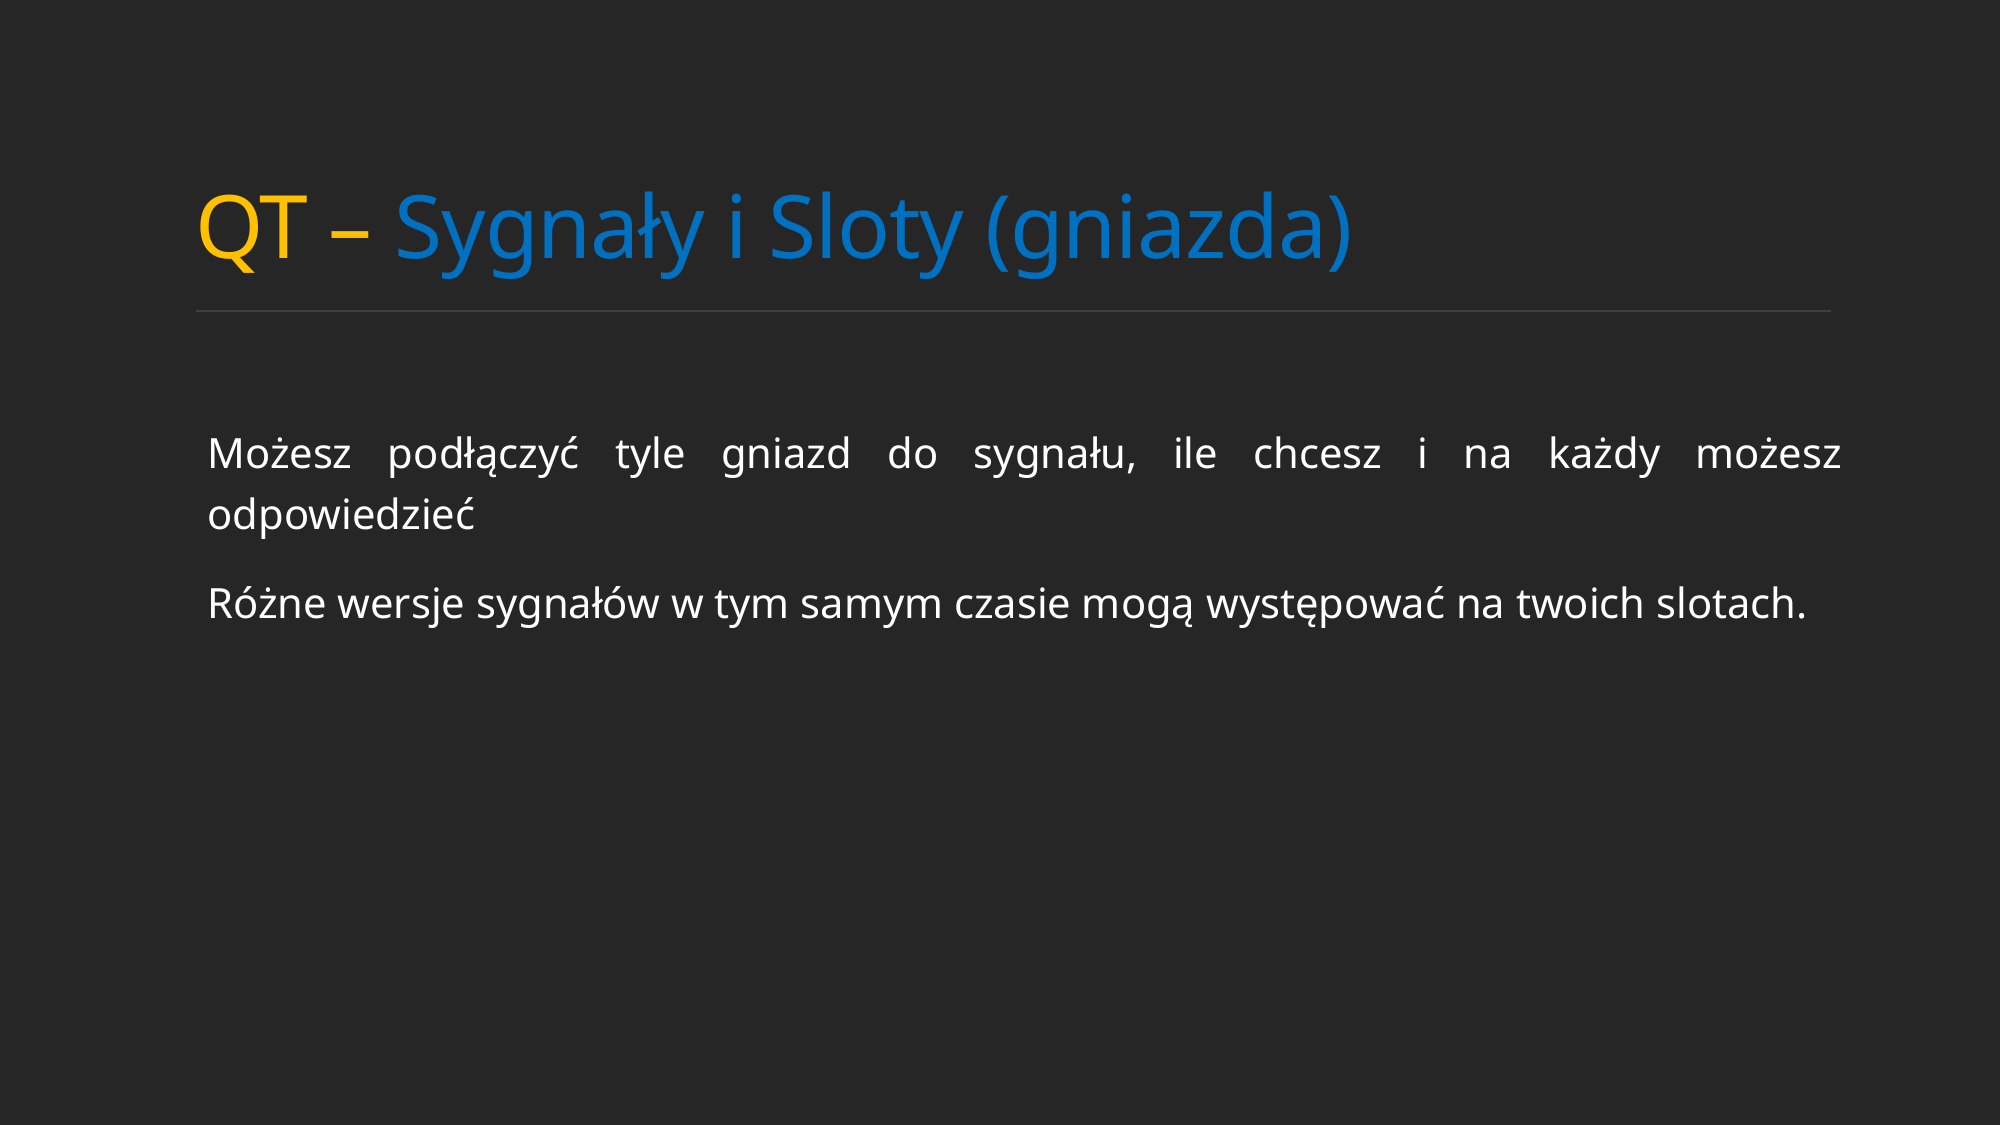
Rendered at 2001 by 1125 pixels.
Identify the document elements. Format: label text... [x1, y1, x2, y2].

list Możesz podłączyć tyle gniazd do sygnału, ile chcesz i na każdy możesz odpowiedzieć Różne wersje sygnałów w tym samym czasie mogą występować na twoich slotach. [192, 409, 1843, 1019]
title QT – Sygnały i Sloty (gniazda) [180, 47, 1830, 285]
